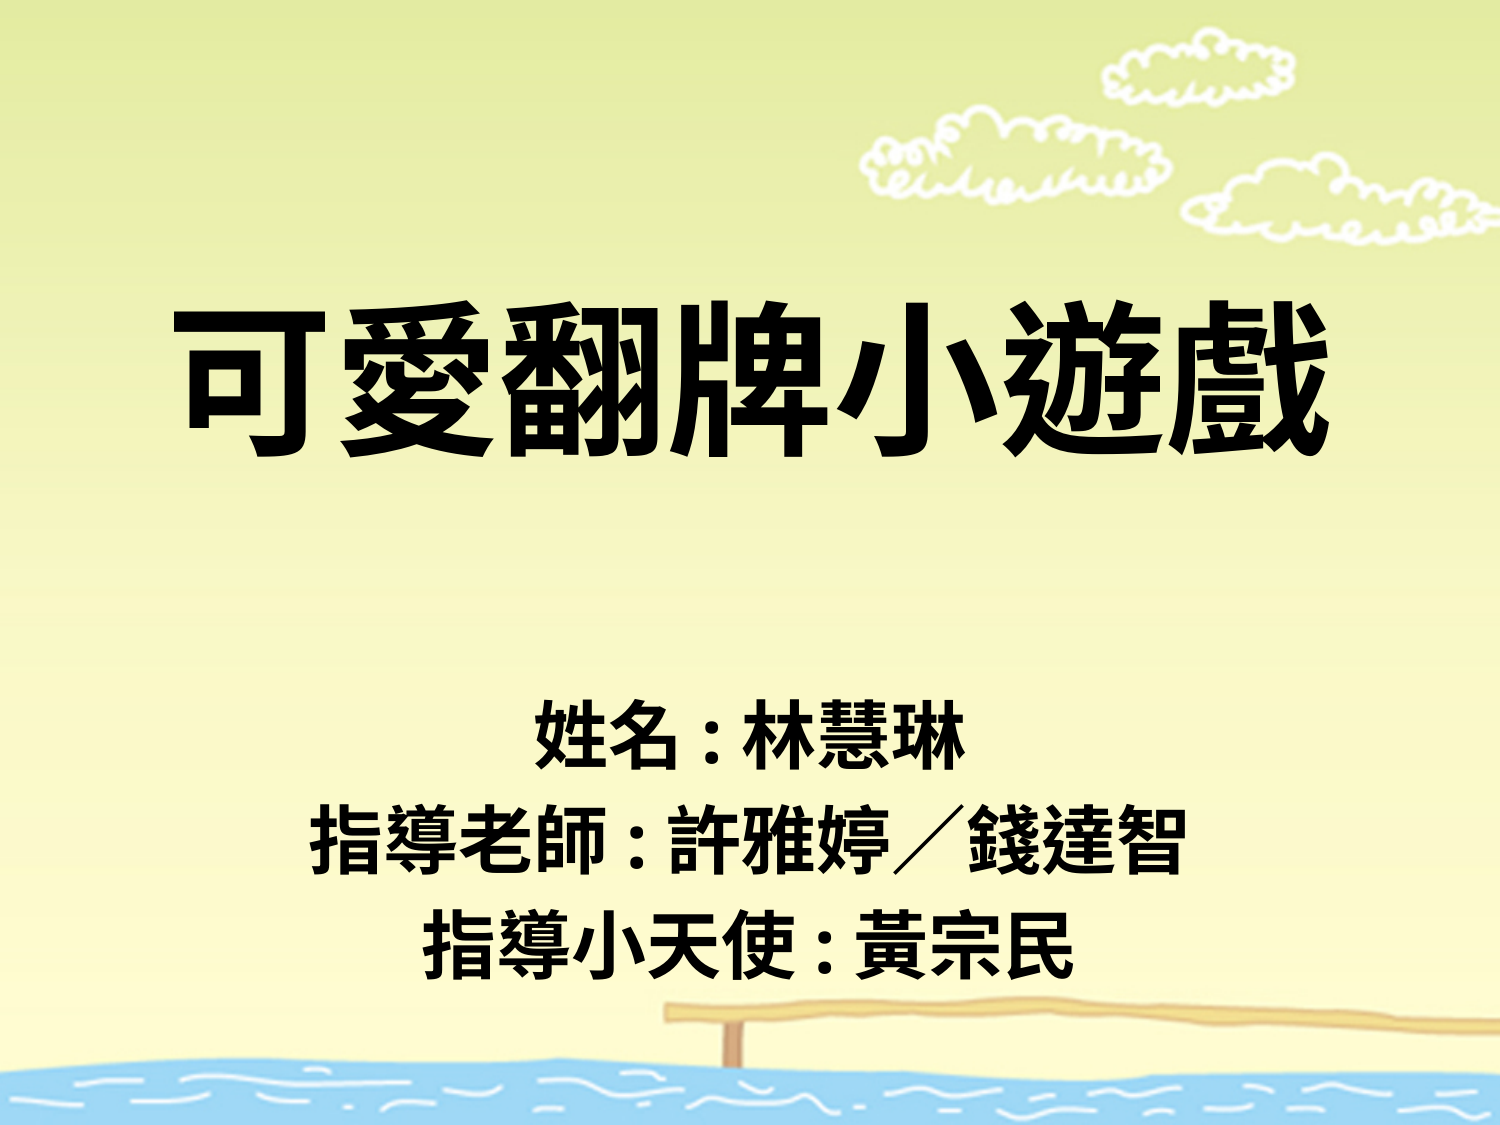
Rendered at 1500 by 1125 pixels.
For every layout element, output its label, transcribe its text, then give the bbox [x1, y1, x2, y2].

title 可愛翻牌小遊戲 [112, 255, 1388, 497]
picture [0, 0, 1500, 1125]
subtitle 姓名:林慧琳 指導老師:許雅婷／錢達智 指導小天使:黃宗民 [225, 680, 1275, 1059]
